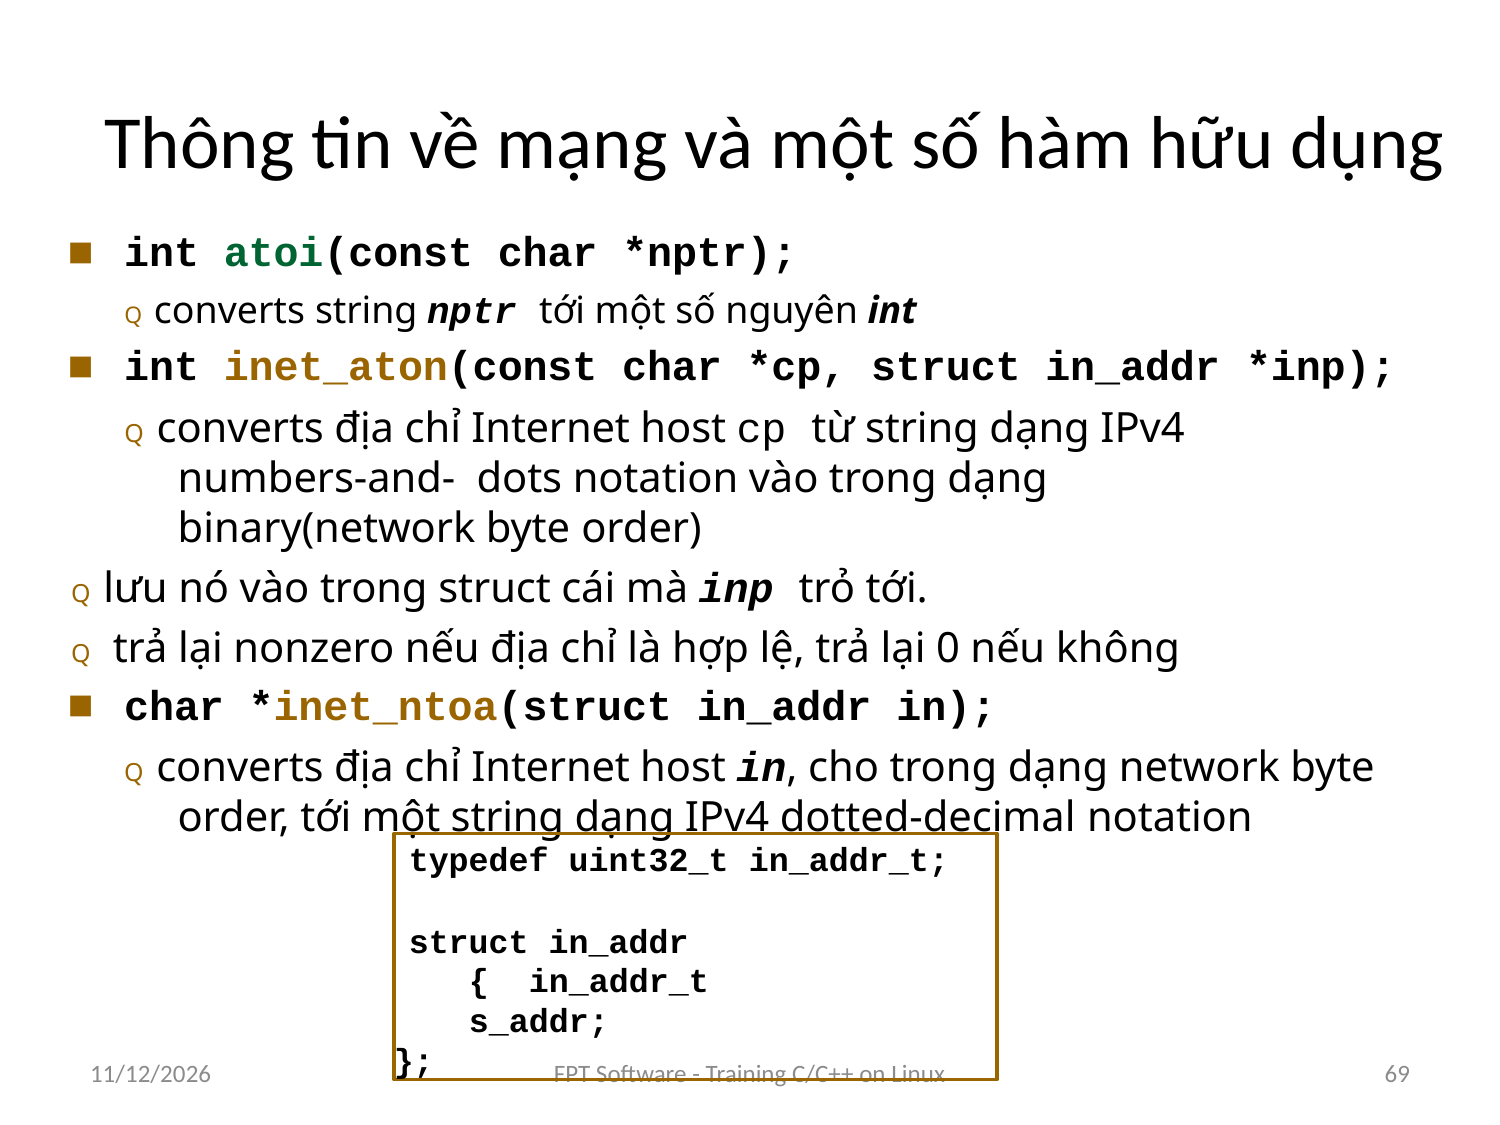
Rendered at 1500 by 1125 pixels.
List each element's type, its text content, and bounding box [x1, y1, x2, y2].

title Thông tin về mạng và một số hàm hữu dụng [62, 45, 1488, 233]
text_box typedef uint32_t in_addr_t; struct in_addr { in_addr_t s_addr; }; [393, 833, 997, 1080]
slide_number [75, 1042, 425, 1103]
footer FPT Software - Training C/C++ on Linux [512, 1042, 988, 1103]
text_box int atoi(const char *nptr); Q converts string nptr tới một số nguyên int int inet_aton(const char *cp, struct in_addr *inp); Q converts địa chỉ Internet host cp từ string dạng IPv4 numbers-and- dots notation vào trong dạng binary(network byte order) Q lưu nó vào trong struct cái mà inp trỏ tới. Q trả lại nonzero nếu địa chỉ là hợp lệ, trả lại 0 nếu không char *inet_ntoa(struct in_addr in); Q converts địa chỉ Internet host in, cho trong dạng network byte order, tới một string dạng IPv4 dotted-decimal notation [65, 224, 1402, 841]
slide_number 69 [1074, 1042, 1425, 1103]
